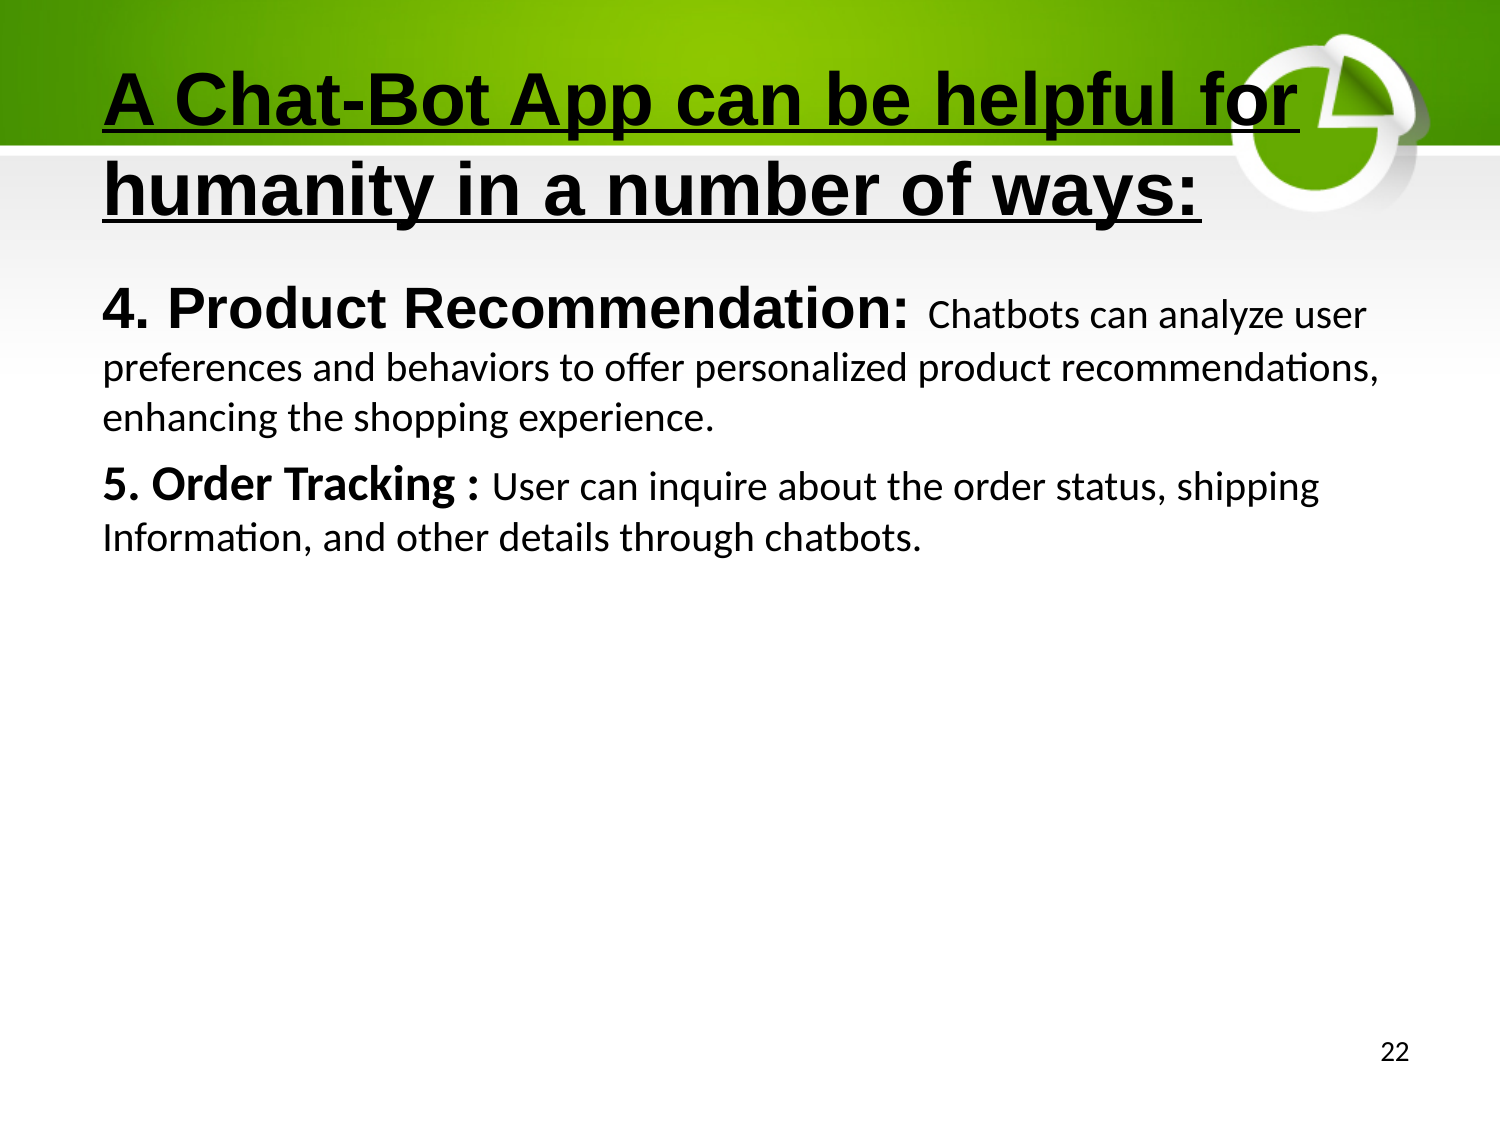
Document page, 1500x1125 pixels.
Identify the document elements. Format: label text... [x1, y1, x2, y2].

picture [0, 0, 1500, 1125]
slide_number 22 [1074, 1024, 1425, 1103]
title A Chat-Bot App can be helpful for humanity in a number of ways: [87, 137, 1438, 234]
list 4. Product Recommendation: Chatbots can analyze user preferences and behaviors to offer personalized product recommendations, enhancing the shopping experience. 5. Order Tracking : User can inquire about the order status, shipping Information, and other details through chatbots. [87, 262, 1438, 1076]
